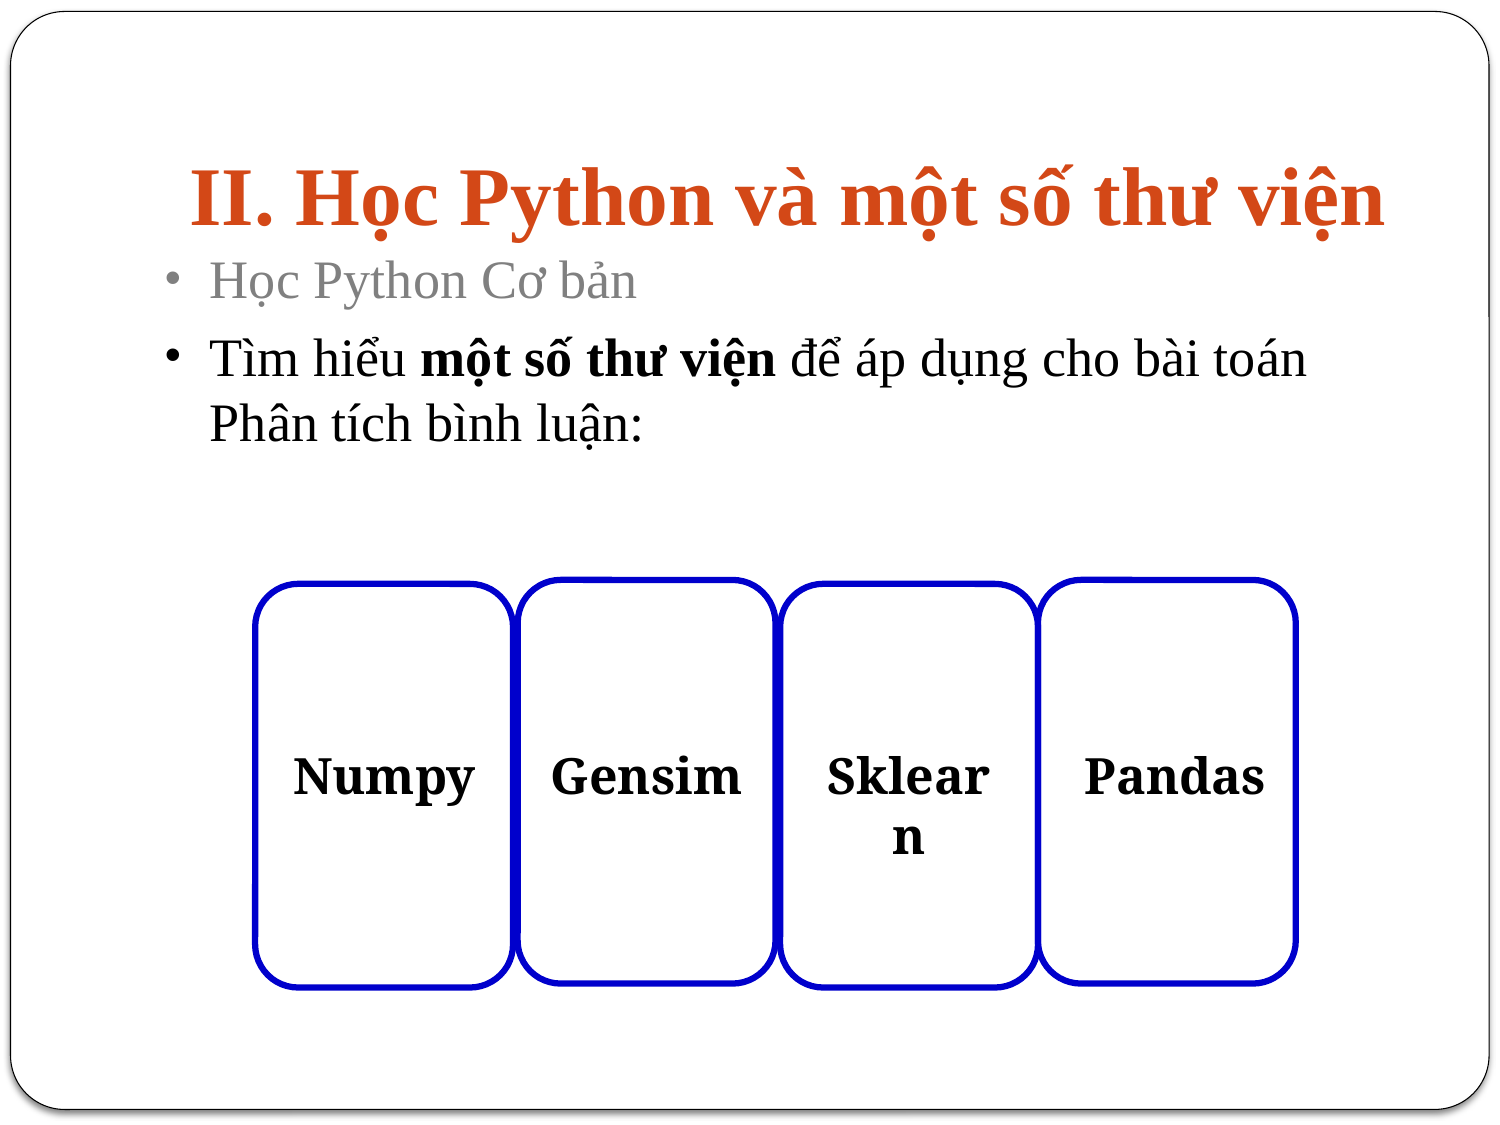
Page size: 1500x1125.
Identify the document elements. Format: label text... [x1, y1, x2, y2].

list Học Python Cơ bản Tìm hiểu một số thư viện để áp dụng cho bài toán Phân tích bình luận: [150, 237, 1425, 988]
text_box II. Học Python và một số thư viện [174, 70, 1450, 258]
text_box Sklearn [799, 737, 1018, 873]
text_box Pandas [1050, 736, 1300, 812]
text_box CDA [776, 774, 780, 850]
text_box [255, 583, 514, 988]
text_box [517, 579, 776, 984]
text_box [780, 583, 1038, 988]
text_box [1037, 579, 1296, 984]
